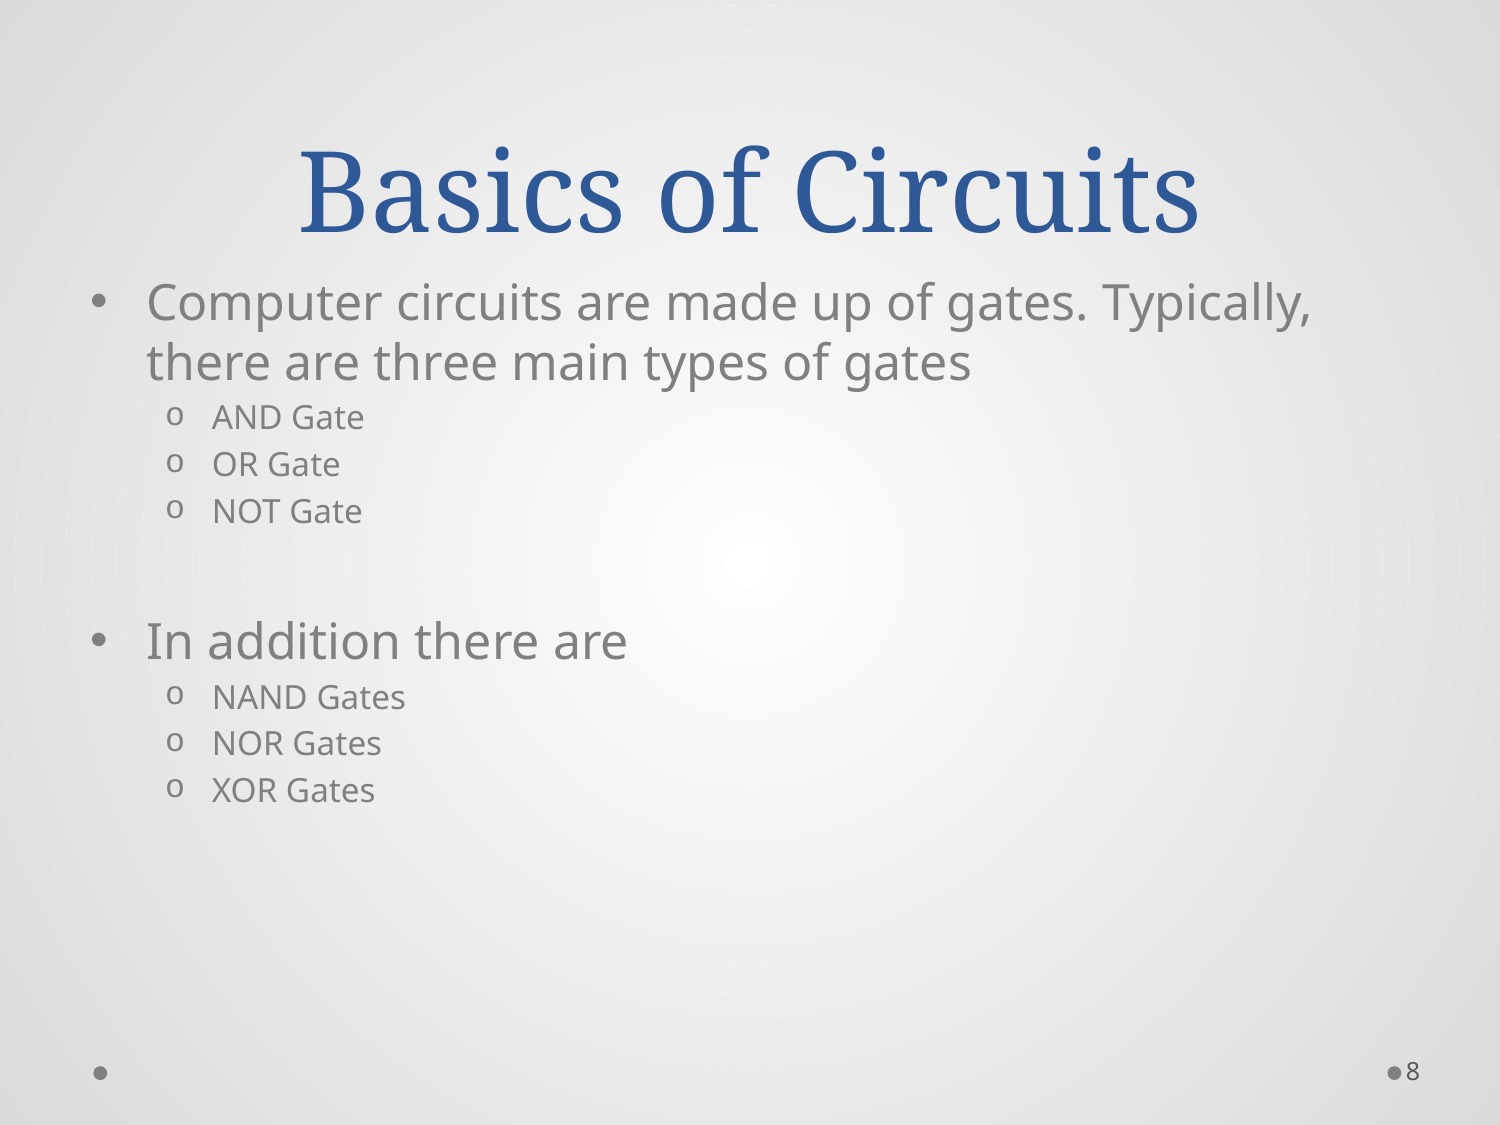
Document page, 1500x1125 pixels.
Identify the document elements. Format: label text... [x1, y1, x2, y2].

list Computer circuits are made up of gates. Typically, there are three main types of gates AND Gate OR Gate NOT Gate In addition there are NAND Gates NOR Gates XOR Gates [75, 262, 1425, 1005]
slide_number 8 [1401, 1042, 1494, 1103]
title Basics of Circuits [75, 0, 1425, 262]
